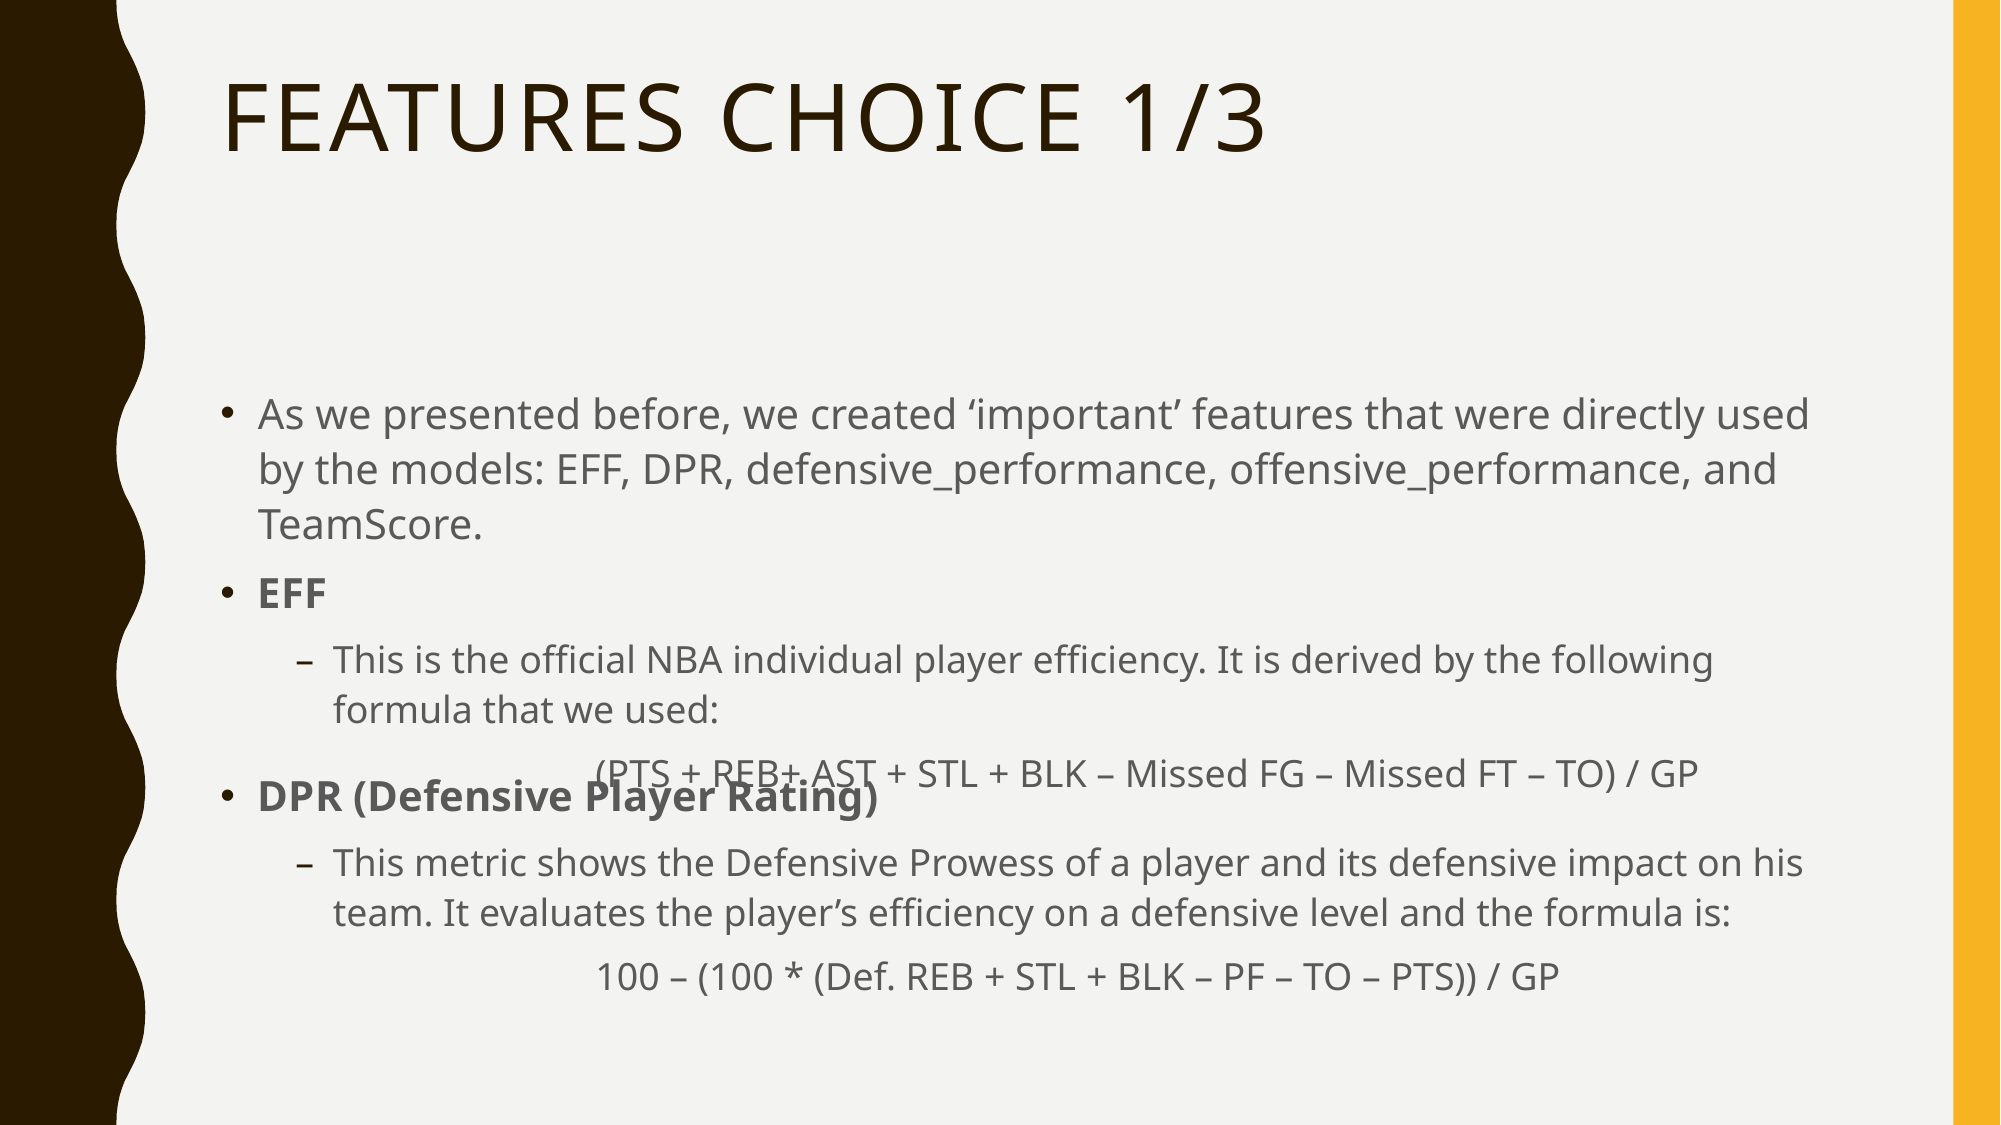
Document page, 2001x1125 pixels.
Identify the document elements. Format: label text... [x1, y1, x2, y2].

text_box DPR (Defensive Player Rating) This metric shows the Defensive Prowess of a player and its defensive impact on his team. It evaluates the player’s efficiency on a defensive level and the formula is: 100 – (100 * (Def. REB + STL + BLK – PF – TO – PTS)) / GP [205, 757, 1875, 1125]
title Features choice 1/3 [205, 62, 1875, 308]
list As we presented before, we created ‘important’ features that were directly used by the models: EFF, DPR, defensive_performance, offensive_performance, and TeamScore. EFF This is the official NBA individual player efficiency. It is derived by the following formula that we used: (PTS + REB+ AST + STL + BLK – Missed FG – Missed FT – TO) / GP [205, 375, 1875, 757]
